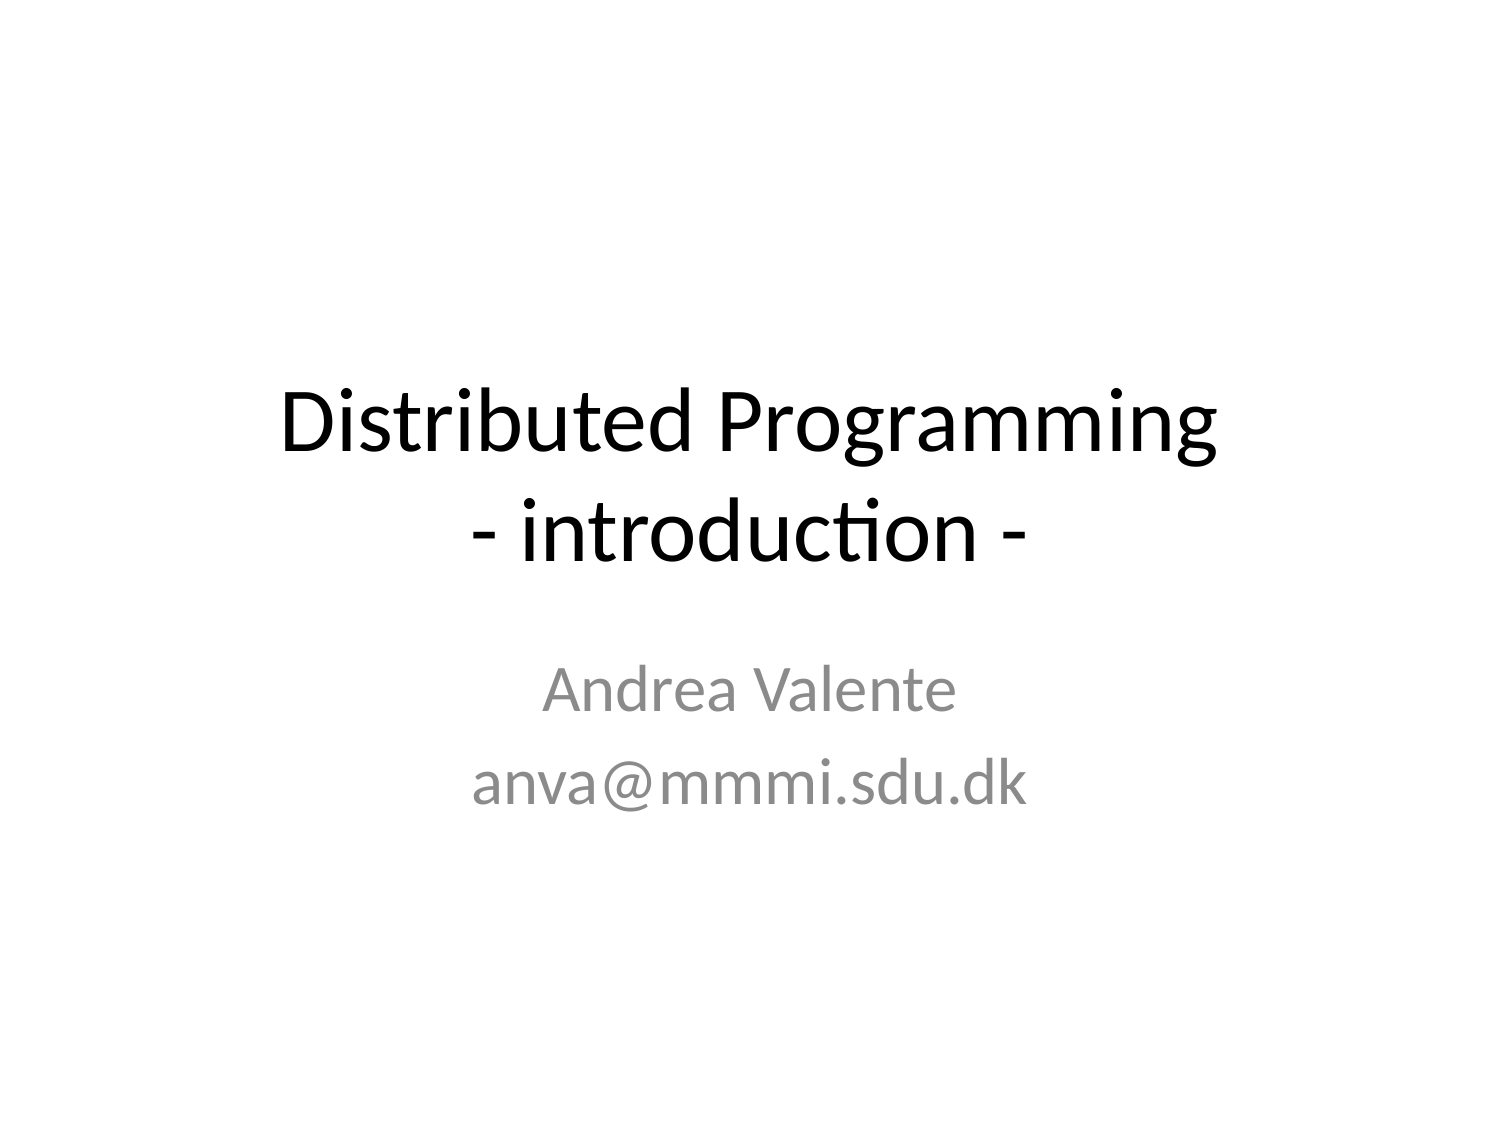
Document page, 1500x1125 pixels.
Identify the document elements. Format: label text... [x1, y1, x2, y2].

subtitle Andrea Valente anva@mmmi.sdu.dk [225, 637, 1275, 925]
title Distributed Programming - introduction - [112, 349, 1388, 591]
